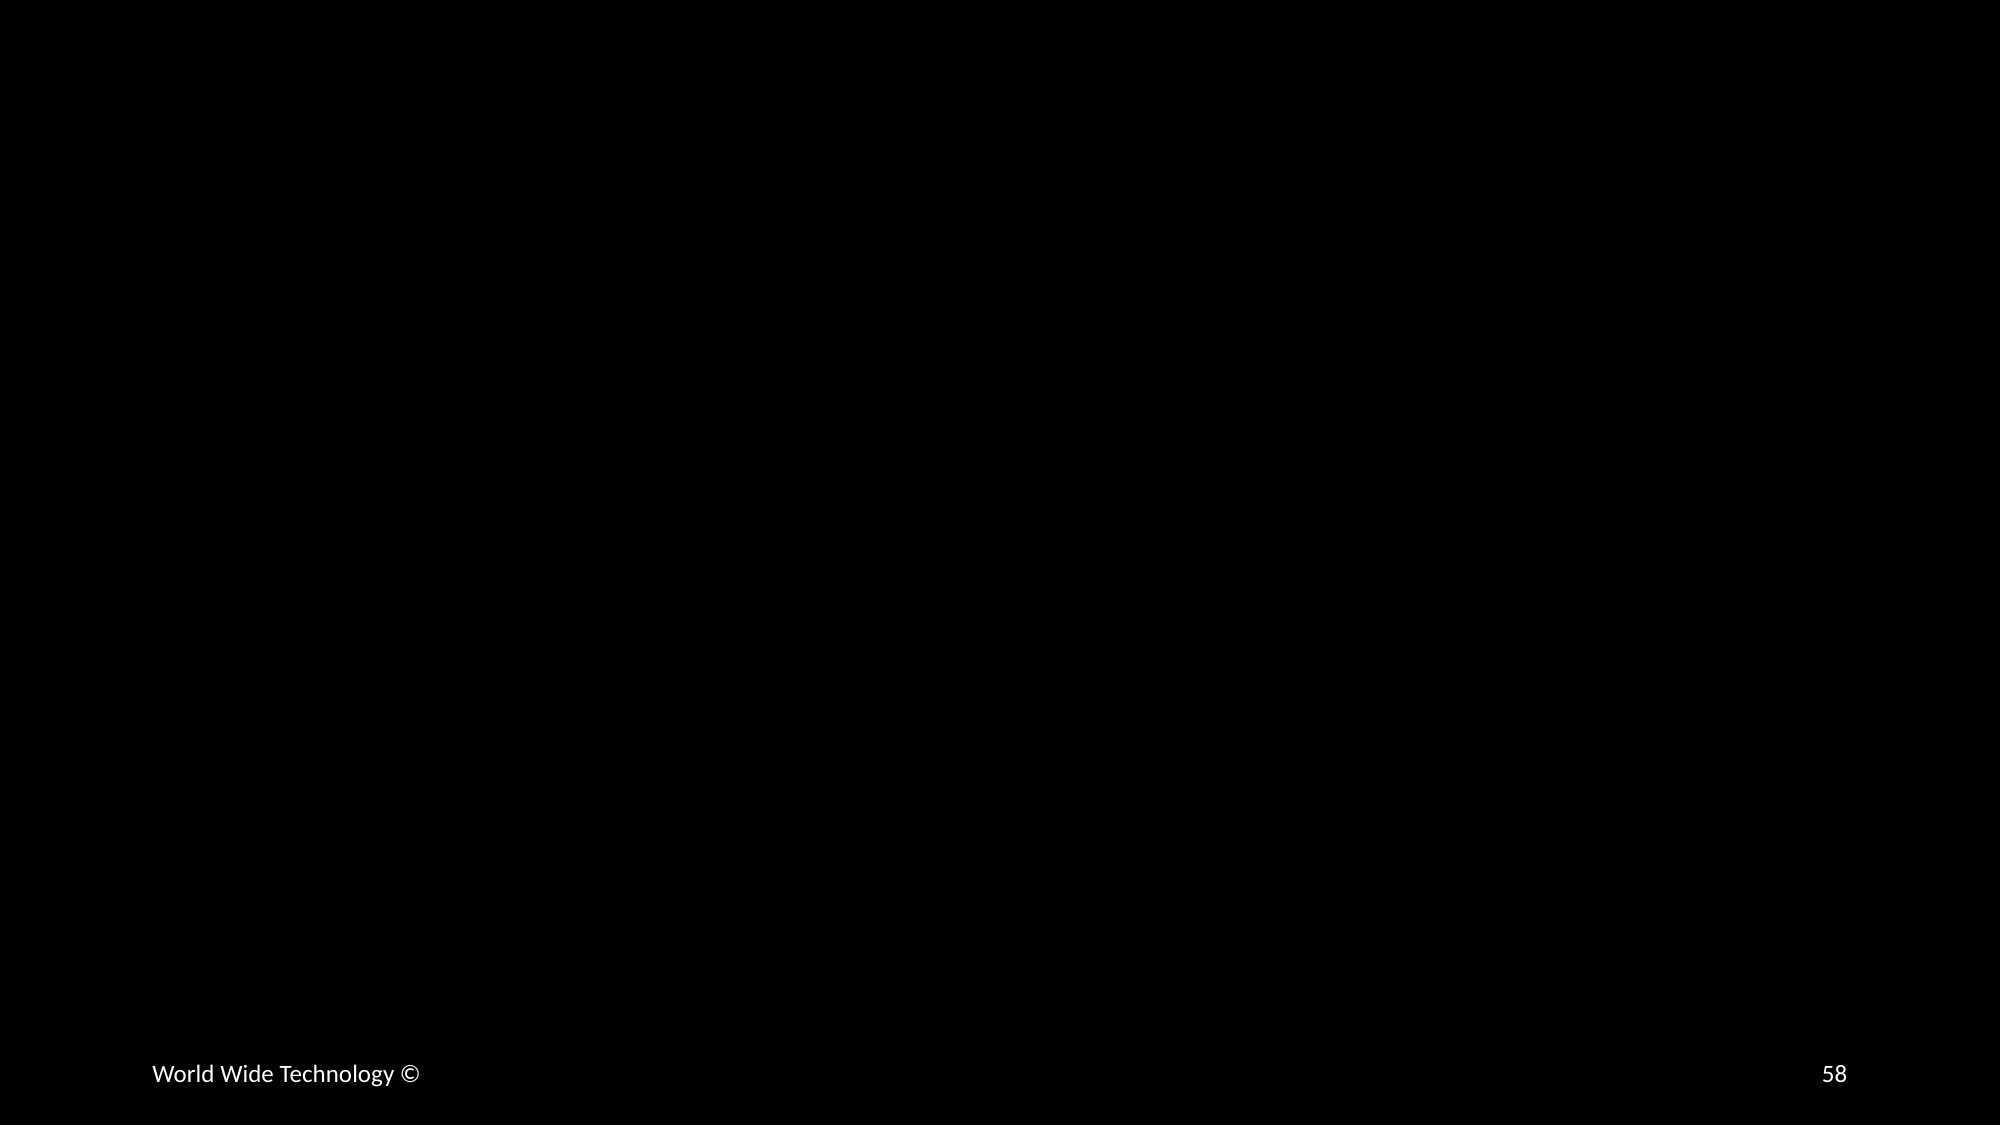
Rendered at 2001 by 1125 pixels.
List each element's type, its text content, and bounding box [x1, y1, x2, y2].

slide_number World Wide Technology © [137, 1042, 588, 1103]
slide_number 58 [1412, 1042, 1863, 1103]
